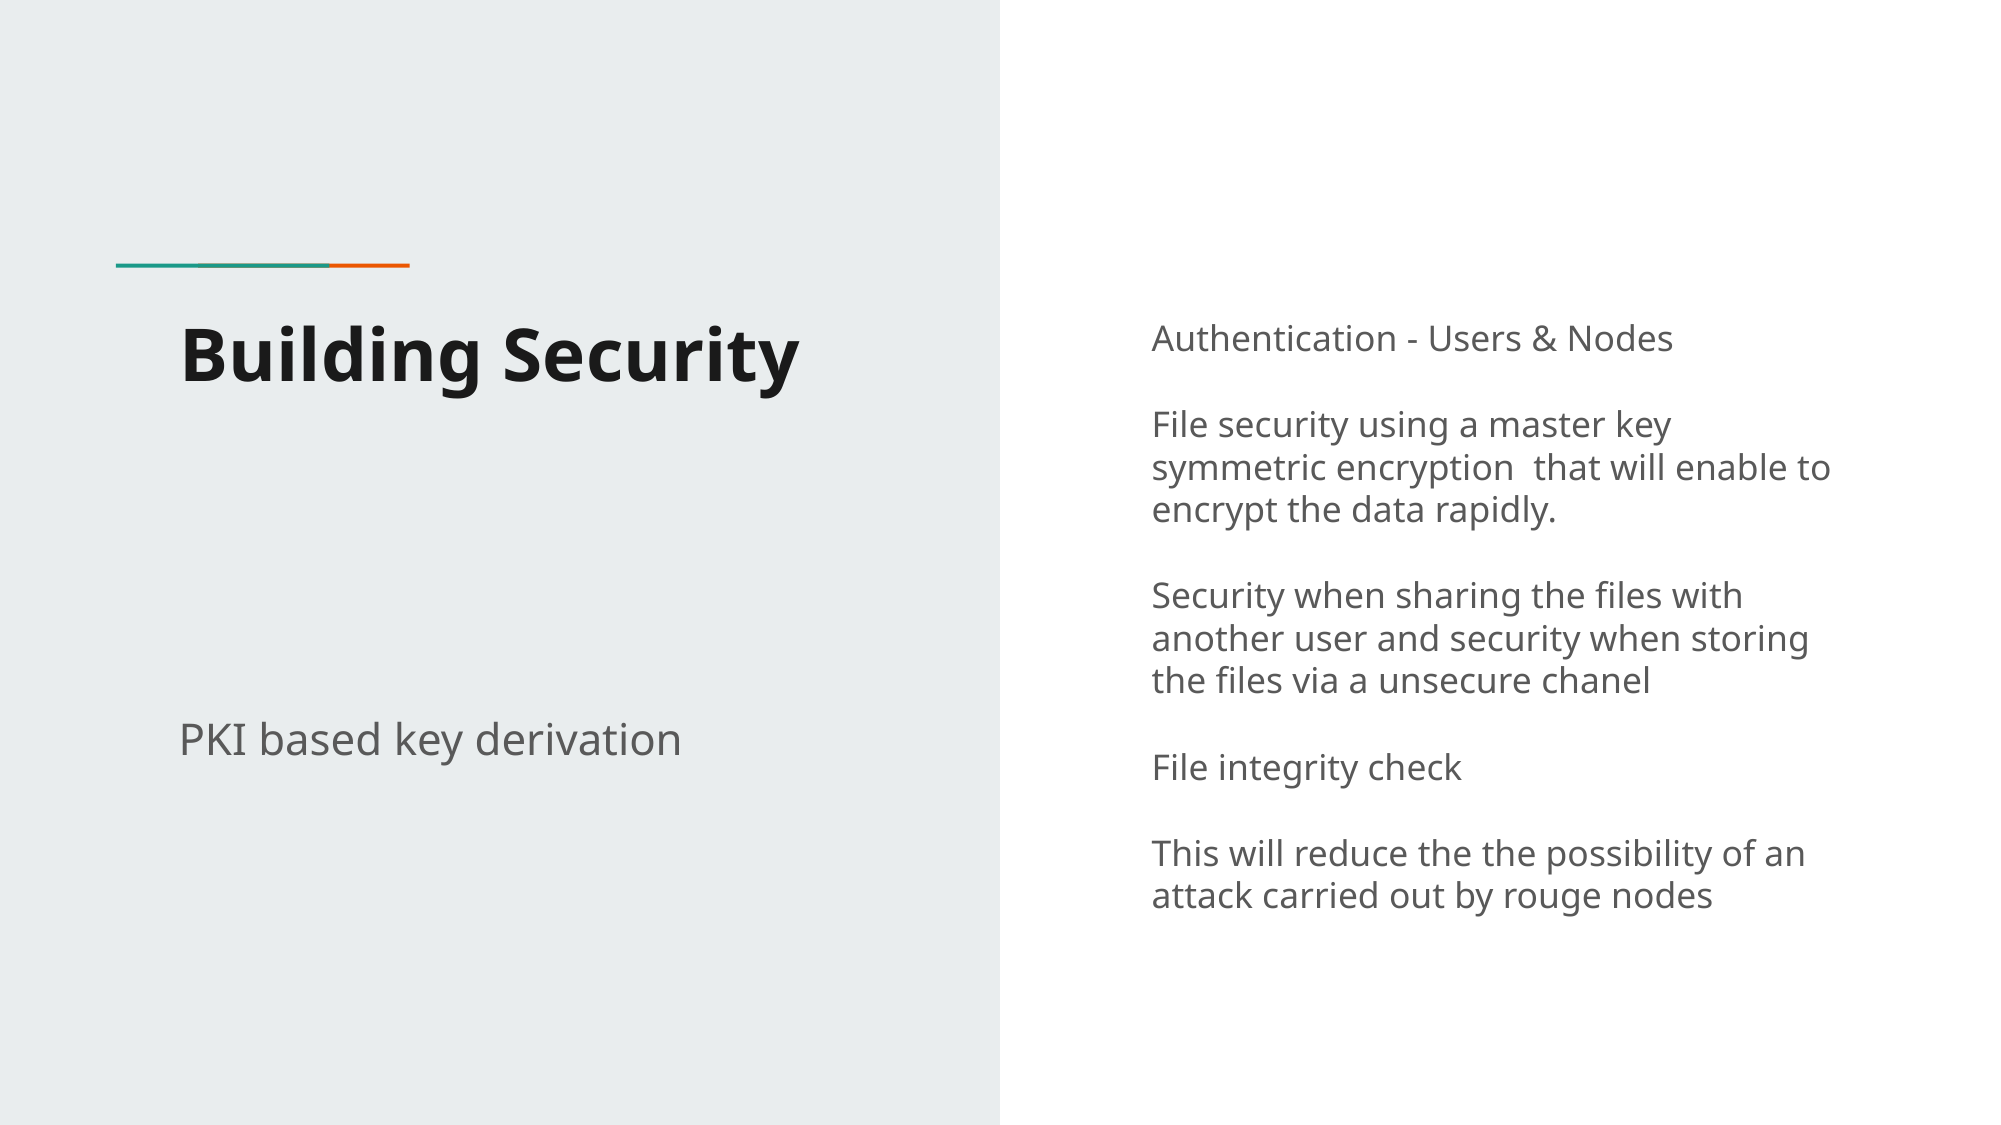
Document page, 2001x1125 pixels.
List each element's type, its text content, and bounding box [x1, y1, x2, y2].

title Building Security [159, 288, 882, 658]
list Authentication - Users & Nodes File security using a master key symmetric encryption that will enable to encrypt the data rapidly. Security when sharing the files with another user and security when storing the files via a unsecure chanel File integrity check This will reduce the the possibility of an attack carried out by rouge nodes [1131, 295, 1870, 958]
subtitle PKI based key derivation [158, 691, 881, 858]
